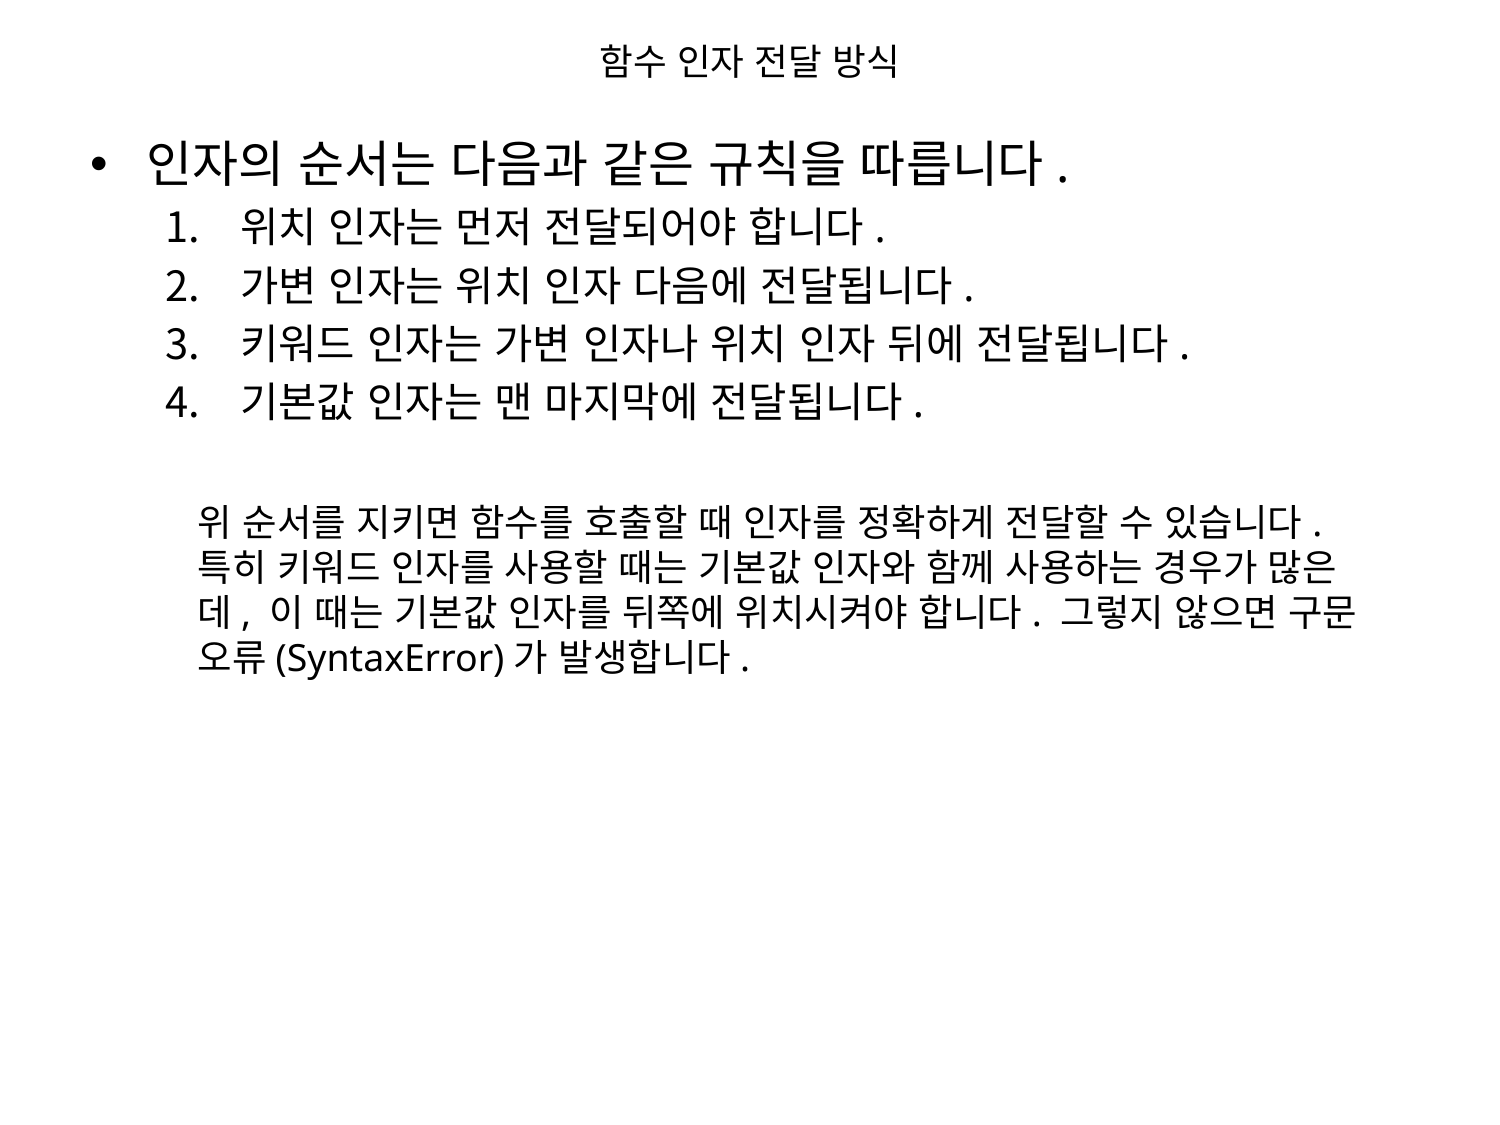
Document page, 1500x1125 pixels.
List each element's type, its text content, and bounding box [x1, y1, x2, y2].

text_box 위 순서를 지키면 함수를 호출할 때 인자를 정확하게 전달할 수 있습니다. 특히 키워드 인자를 사용할 때는 기본값 인자와 함께 사용하는 경우가 많은데, 이 때는 기본값 인자를 뒤쪽에 위치시켜야 합니다. 그렇지 않으면 구문 오류(SyntaxError)가 발생합니다. [182, 491, 1400, 687]
list 인자의 순서는 다음과 같은 규칙을 따릅니다. 위치 인자는 먼저 전달되어야 합니다. 가변 인자는 위치 인자 다음에 전달됩니다. 키워드 인자는 가변 인자나 위치 인자 뒤에 전달됩니다. 기본값 인자는 맨 마지막에 전달됩니다. [75, 125, 1425, 1005]
title 함수 인자 전달 방식 [75, 30, 1425, 90]
